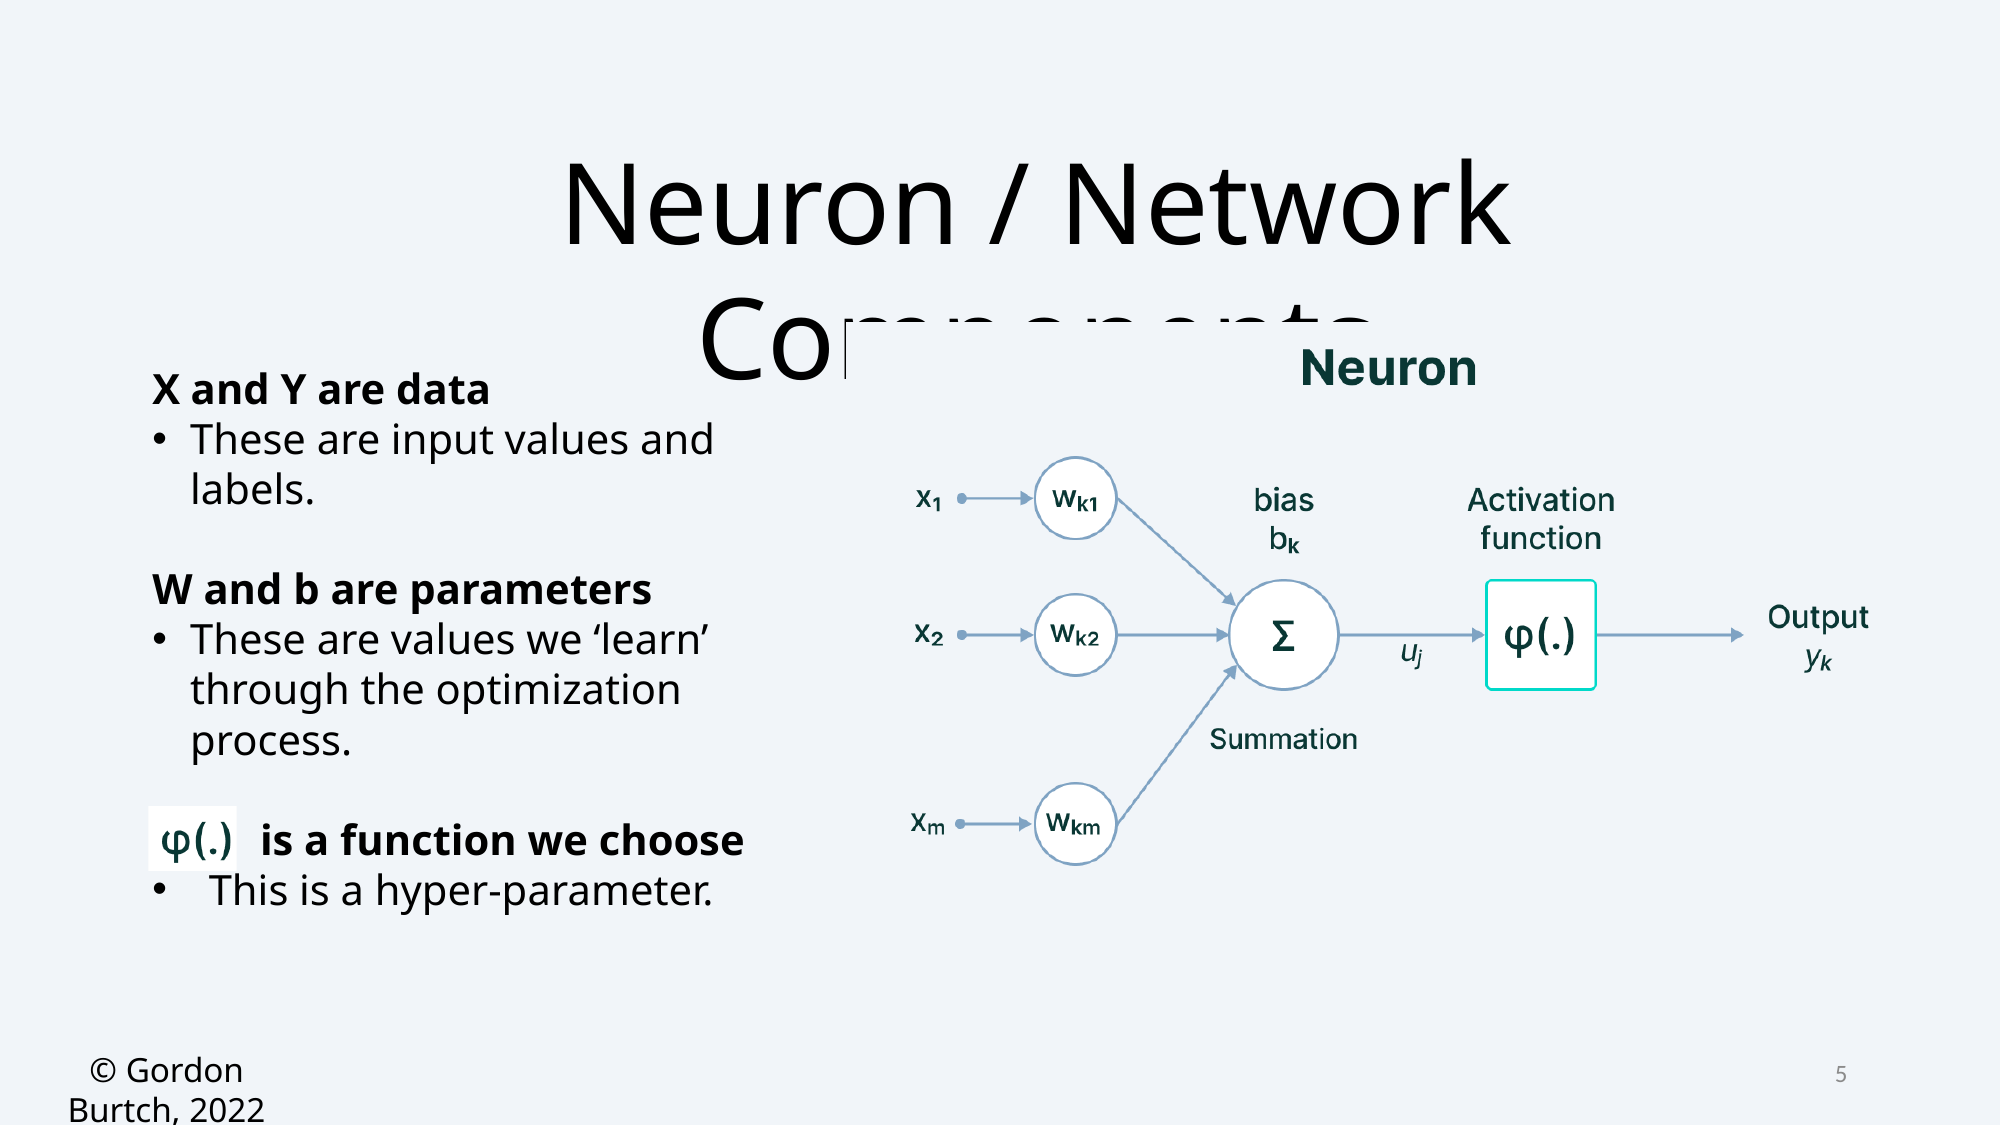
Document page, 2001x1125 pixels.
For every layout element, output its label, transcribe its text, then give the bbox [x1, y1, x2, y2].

picture [148, 806, 237, 871]
text_box Neuron / Network Components [434, 124, 1638, 410]
text_box X and Y are data These are input values and labels. W and b are parameters These are values we ‘learn’ through the optimization process. is a function we choose This is a hyper-parameter. [137, 355, 773, 921]
picture [846, 322, 1931, 877]
slide_number 5 [1412, 1042, 1863, 1103]
